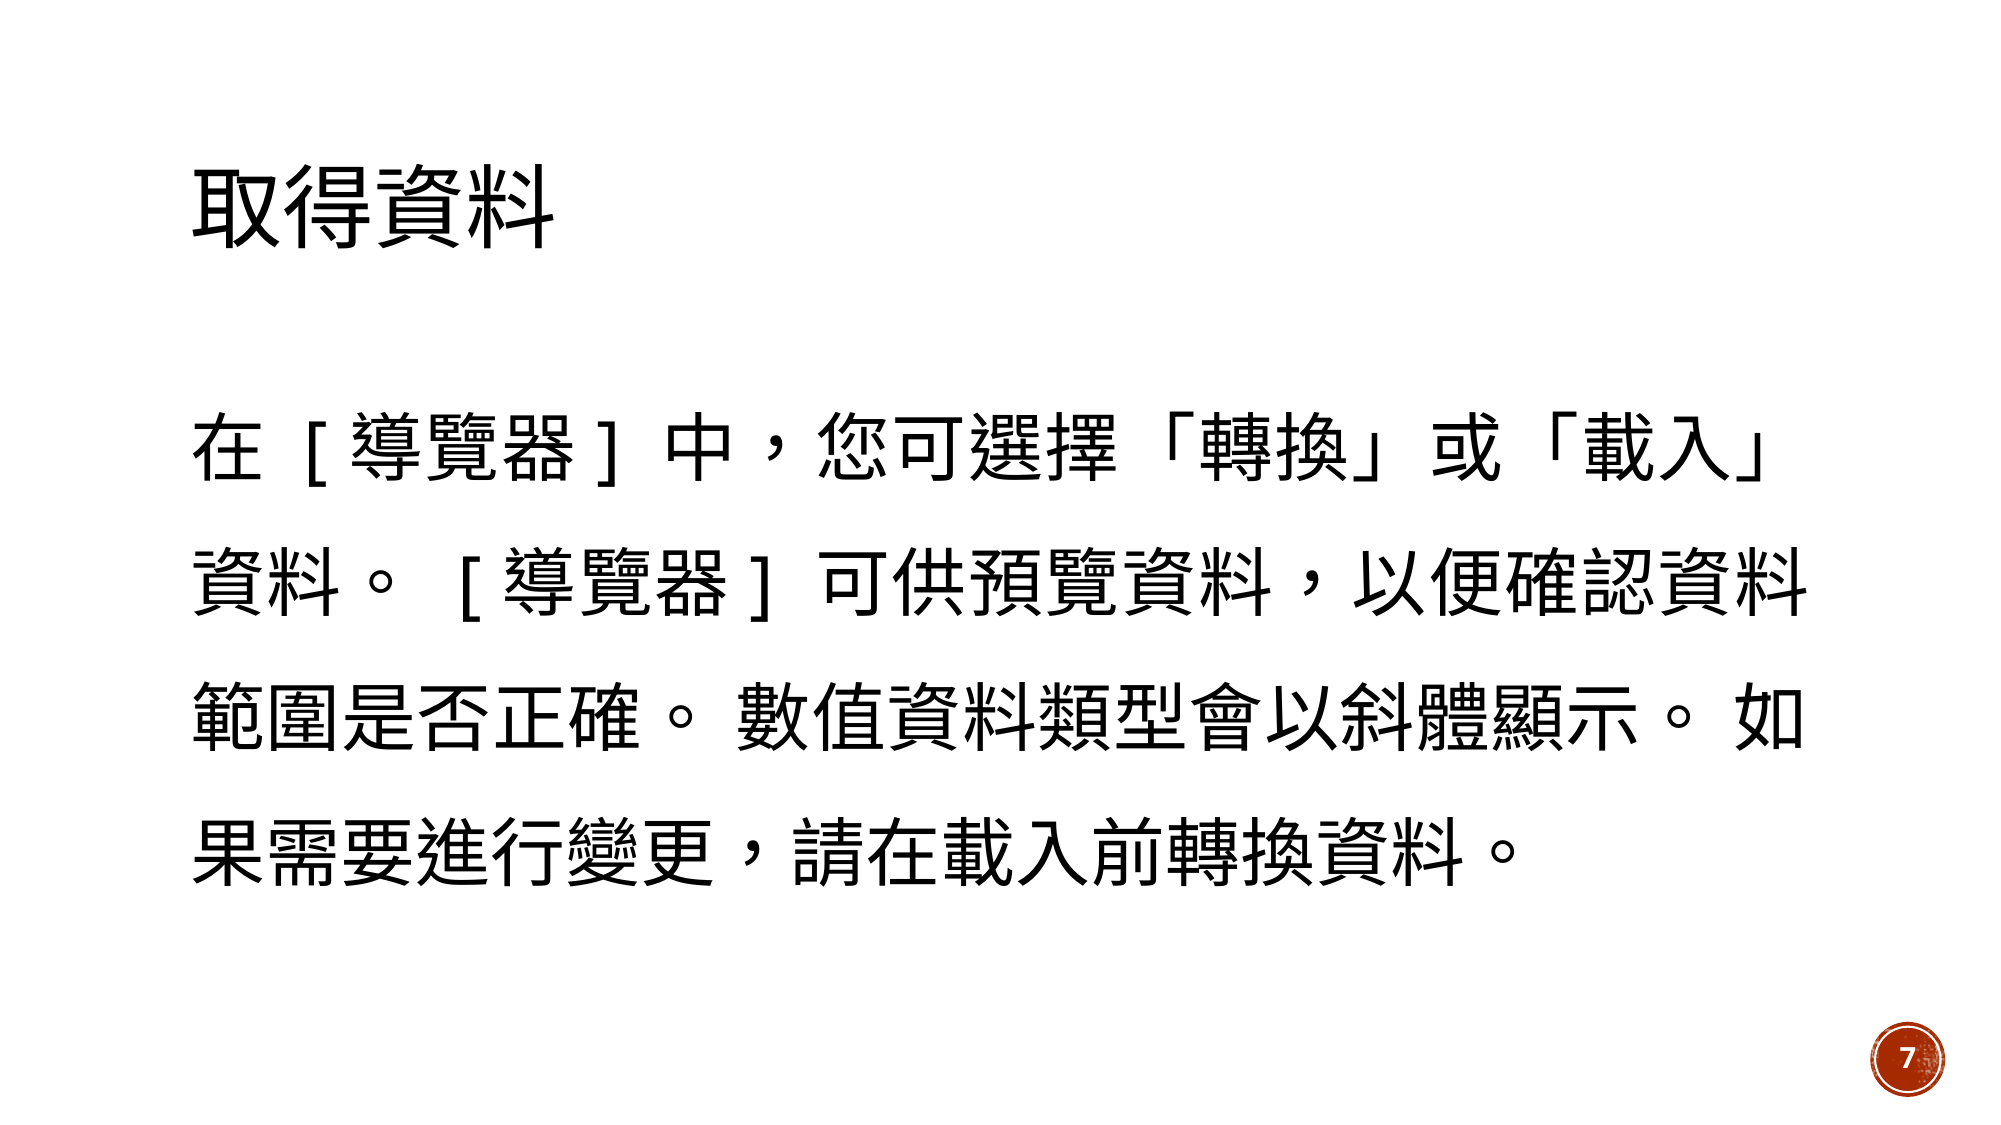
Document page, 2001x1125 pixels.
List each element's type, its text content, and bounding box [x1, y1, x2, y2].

title 取得資料 [175, 79, 1826, 344]
slide_number 7 [1855, 1028, 1961, 1089]
list 在 [導覽器] 中，您可選擇「轉換」或「載入」資料。 [導覽器] 可供預覽資料，以便確認資料範圍是否正確。 數值資料類型會以斜體顯示。 如果需要進行變更，請在載入前轉換資料。 [175, 348, 1826, 1013]
